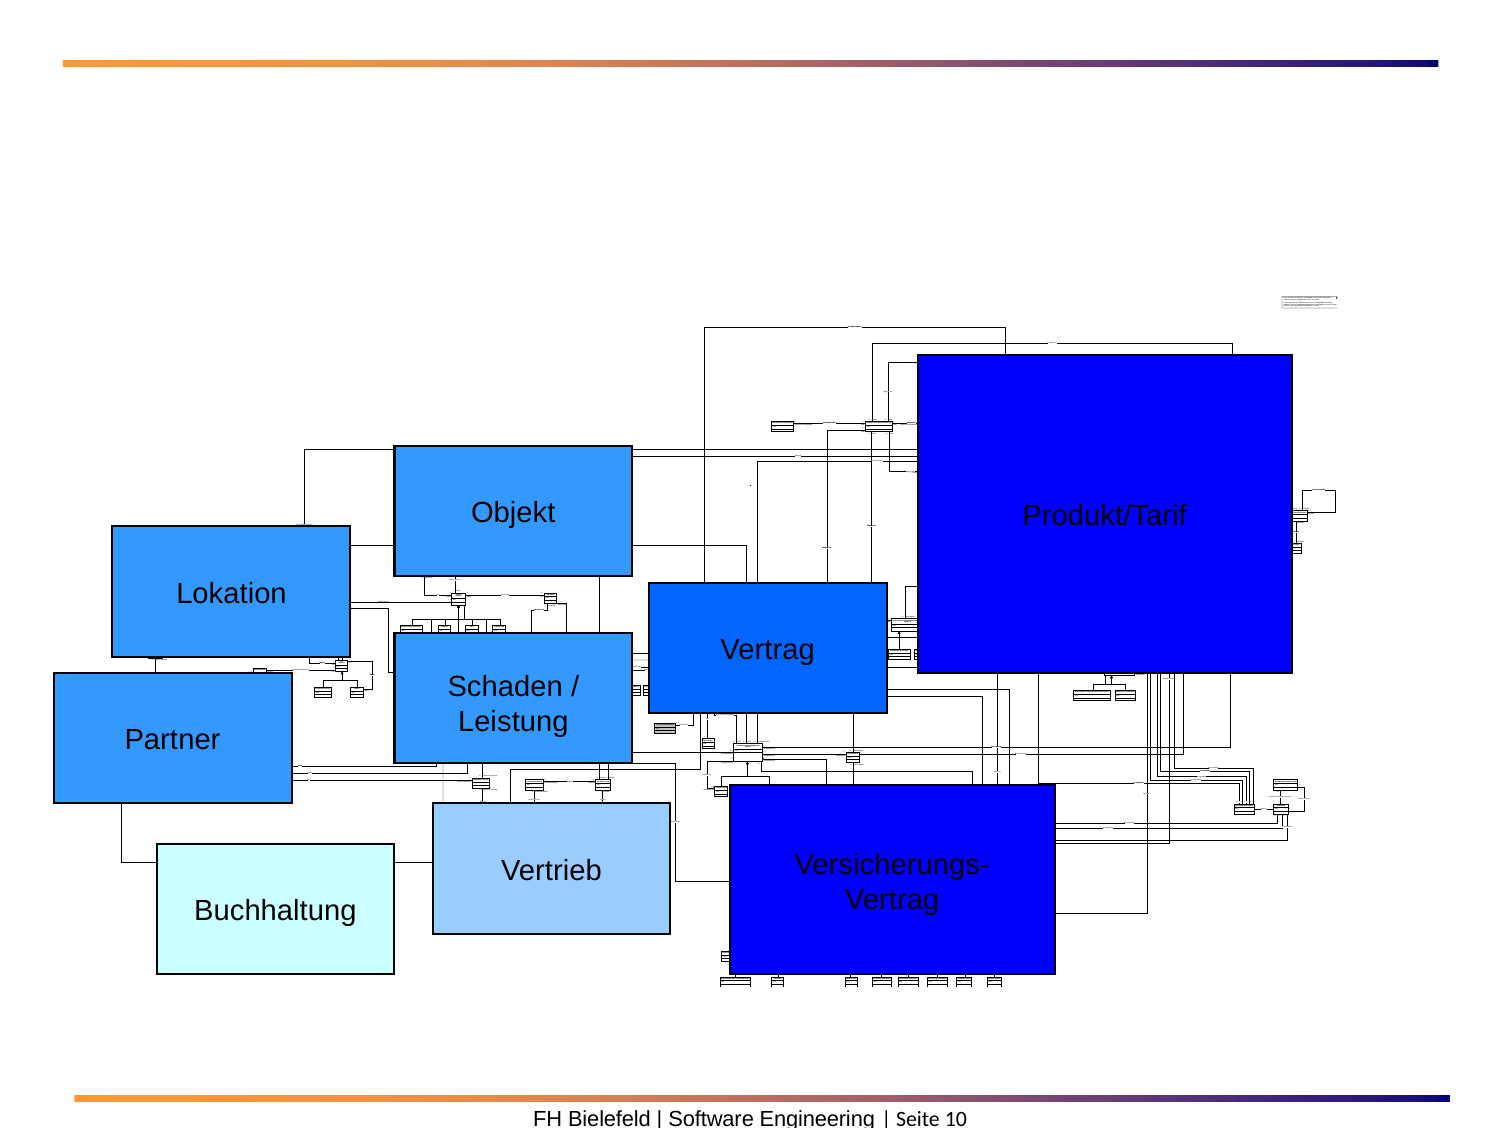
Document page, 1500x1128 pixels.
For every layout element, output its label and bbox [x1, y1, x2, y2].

text_box [729, 784, 1055, 975]
text_box [156, 843, 395, 975]
text_box [648, 582, 887, 714]
text_box [394, 632, 633, 764]
text_box [917, 354, 1292, 673]
text_box [432, 803, 671, 935]
text_box [112, 526, 351, 657]
picture [62, 60, 1439, 67]
picture [74, 1095, 1450, 1102]
picture [112, 296, 1338, 987]
text_box [394, 445, 633, 577]
text_box [53, 672, 292, 804]
